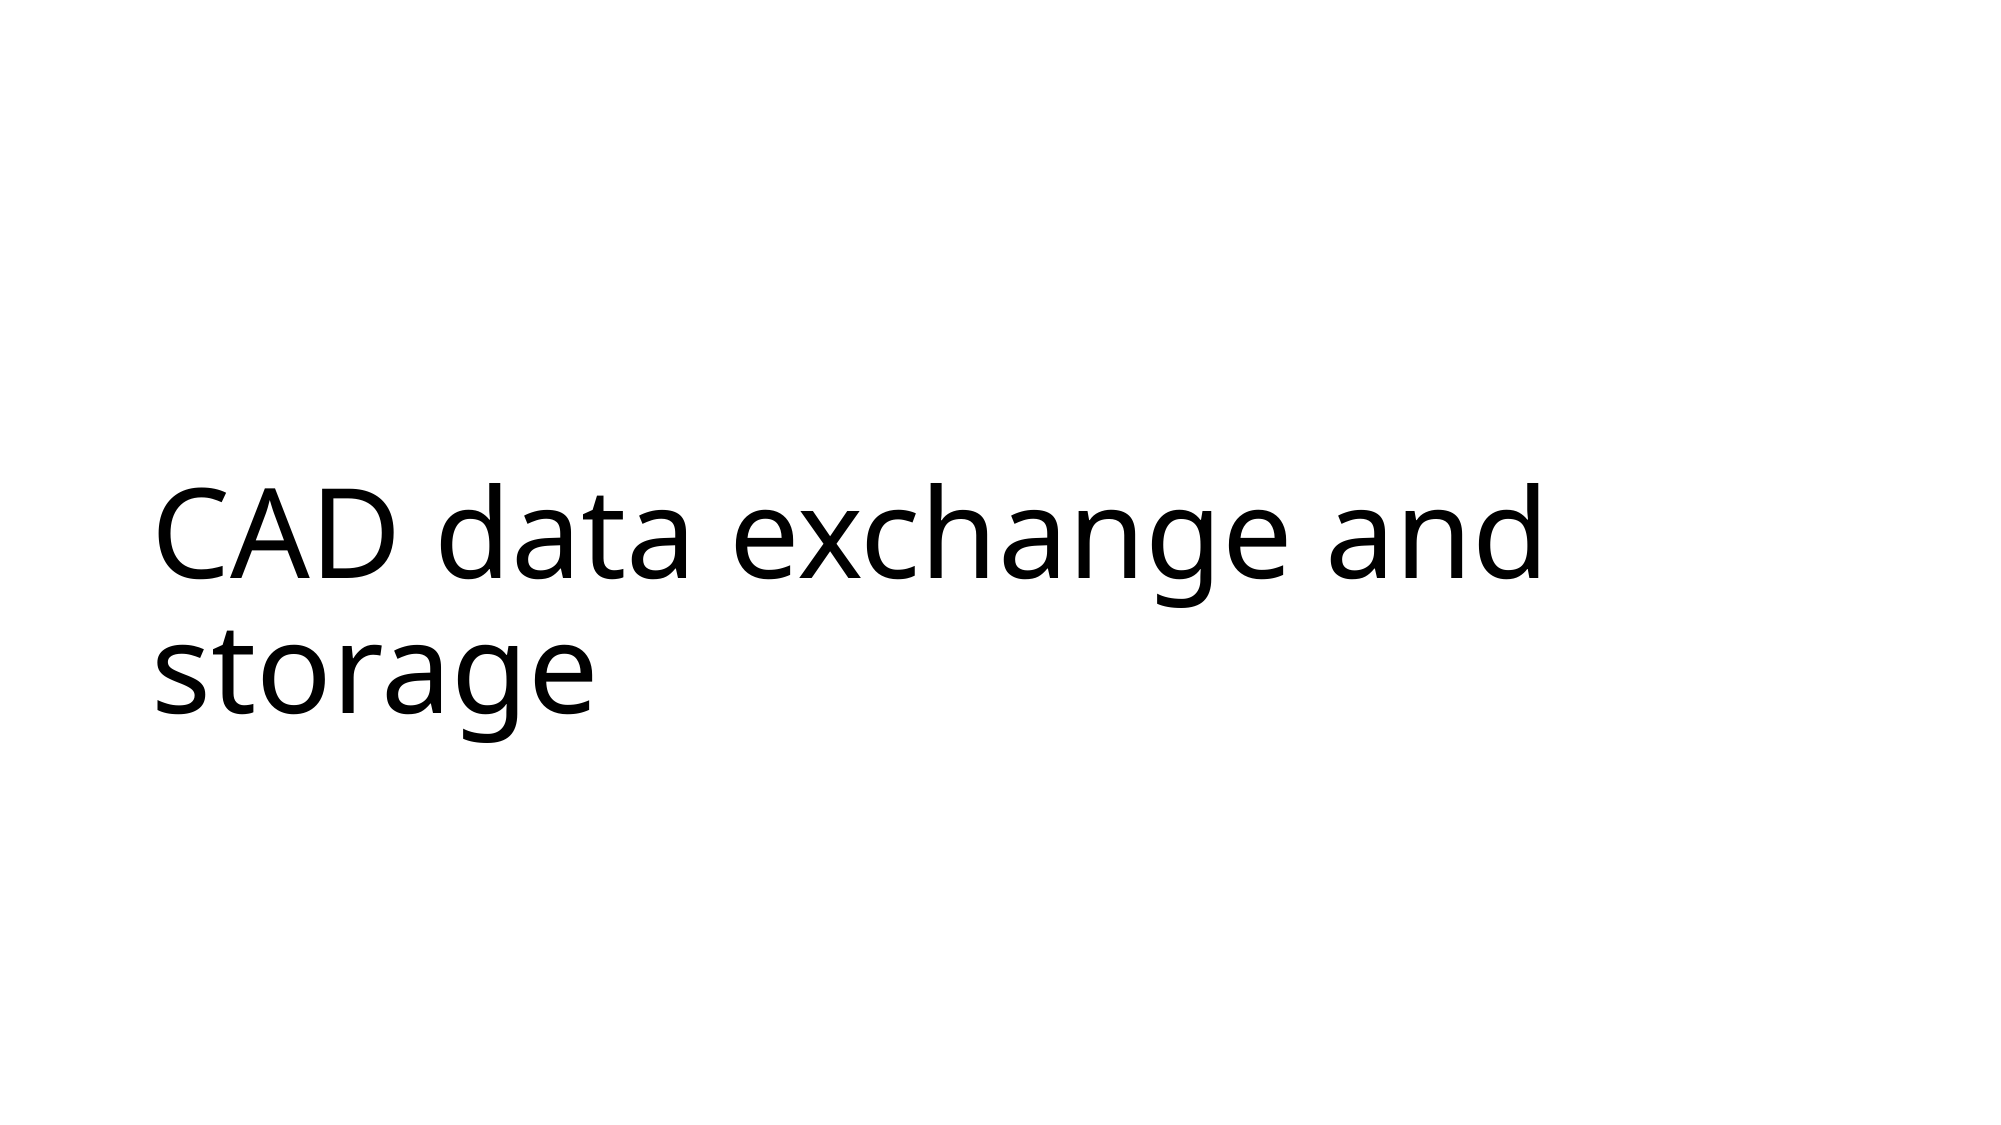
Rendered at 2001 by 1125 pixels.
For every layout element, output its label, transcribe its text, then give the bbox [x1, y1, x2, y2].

title CAD data exchange and storage [136, 280, 1862, 749]
